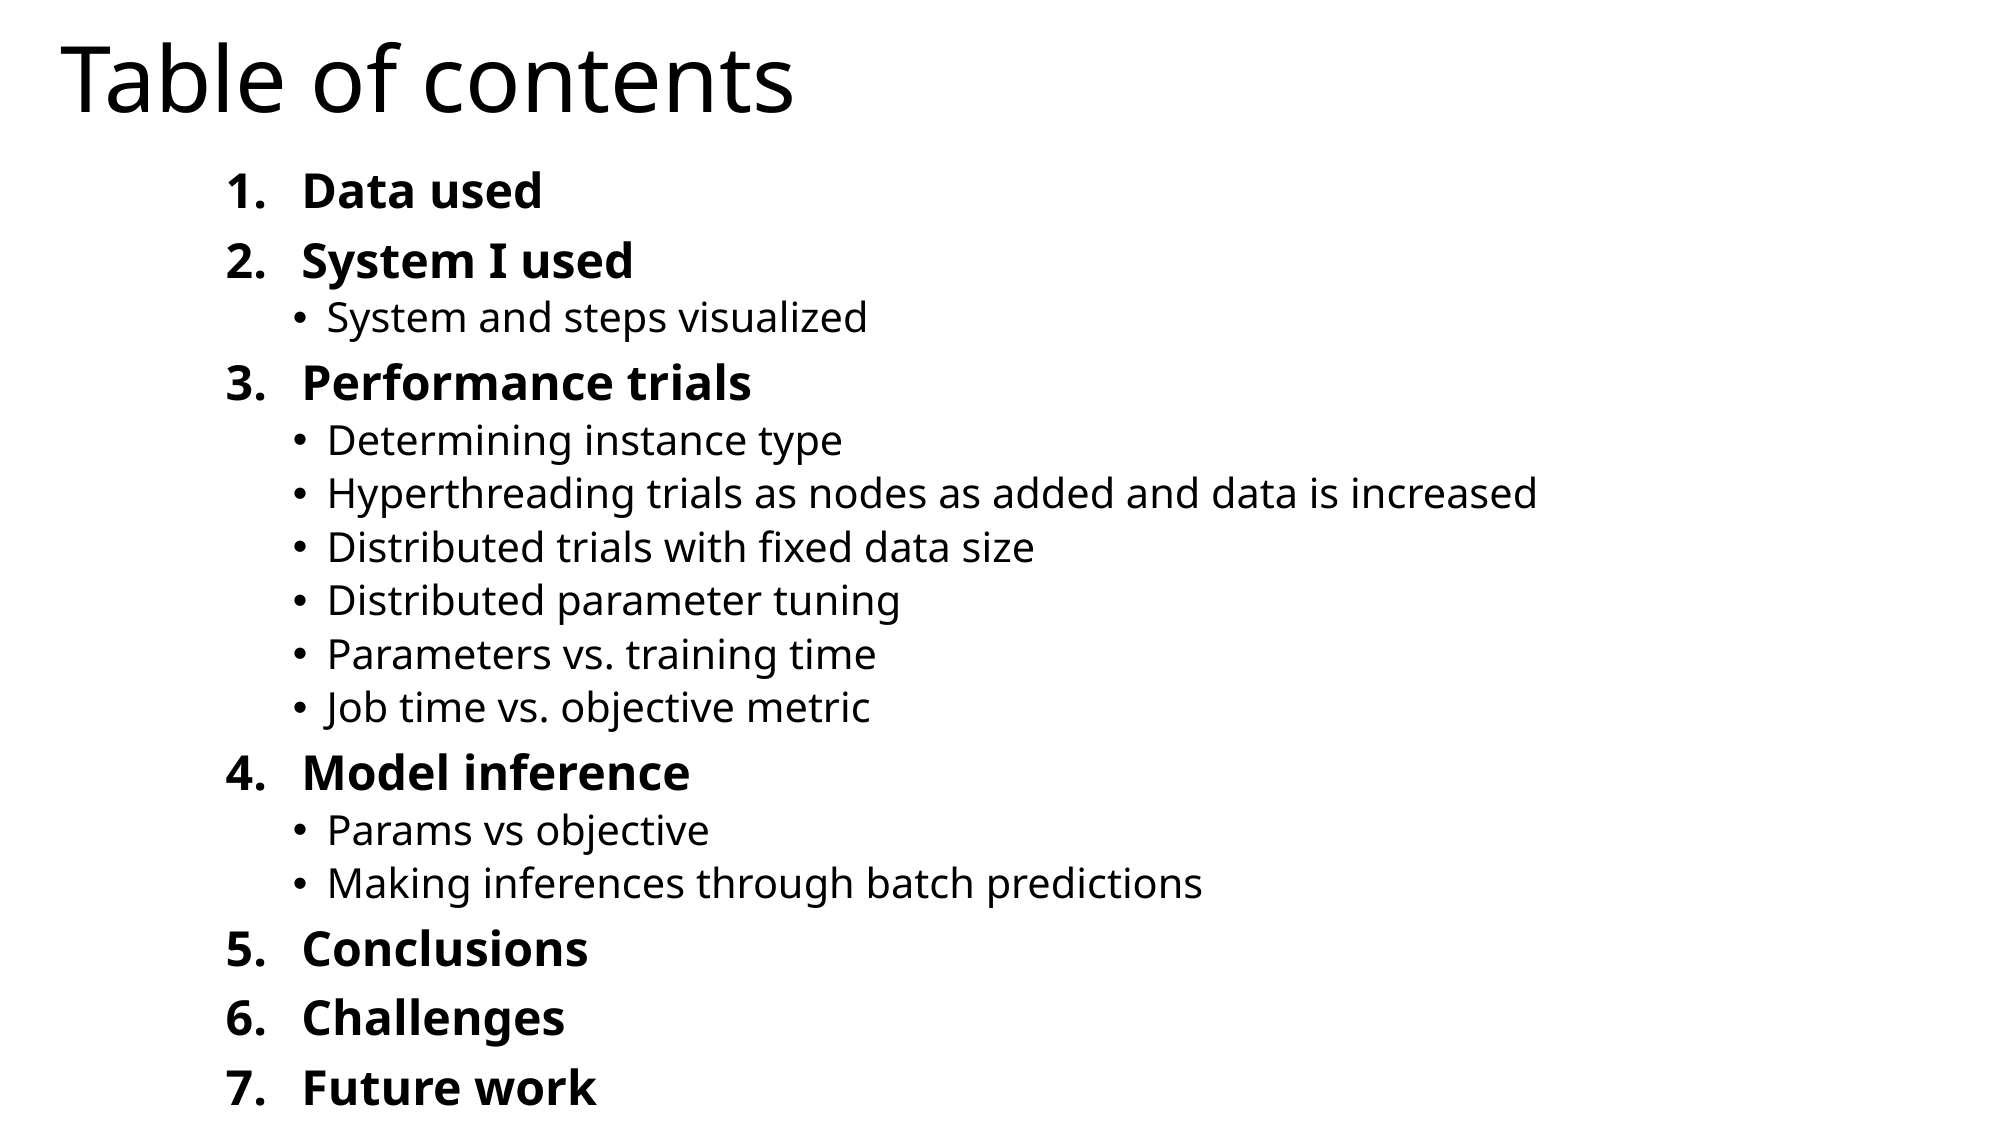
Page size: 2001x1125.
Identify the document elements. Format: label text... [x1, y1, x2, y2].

title Table of contents [45, 0, 1771, 192]
list Data used System I used System and steps visualized Performance trials Determining instance type Hyperthreading trials as nodes as added and data is increased Distributed trials with fixed data size Distributed parameter tuning Parameters vs. training time Job time vs. objective metric Model inference Params vs objective Making inferences through batch predictions Conclusions Challenges Future work [210, 159, 2000, 1125]
